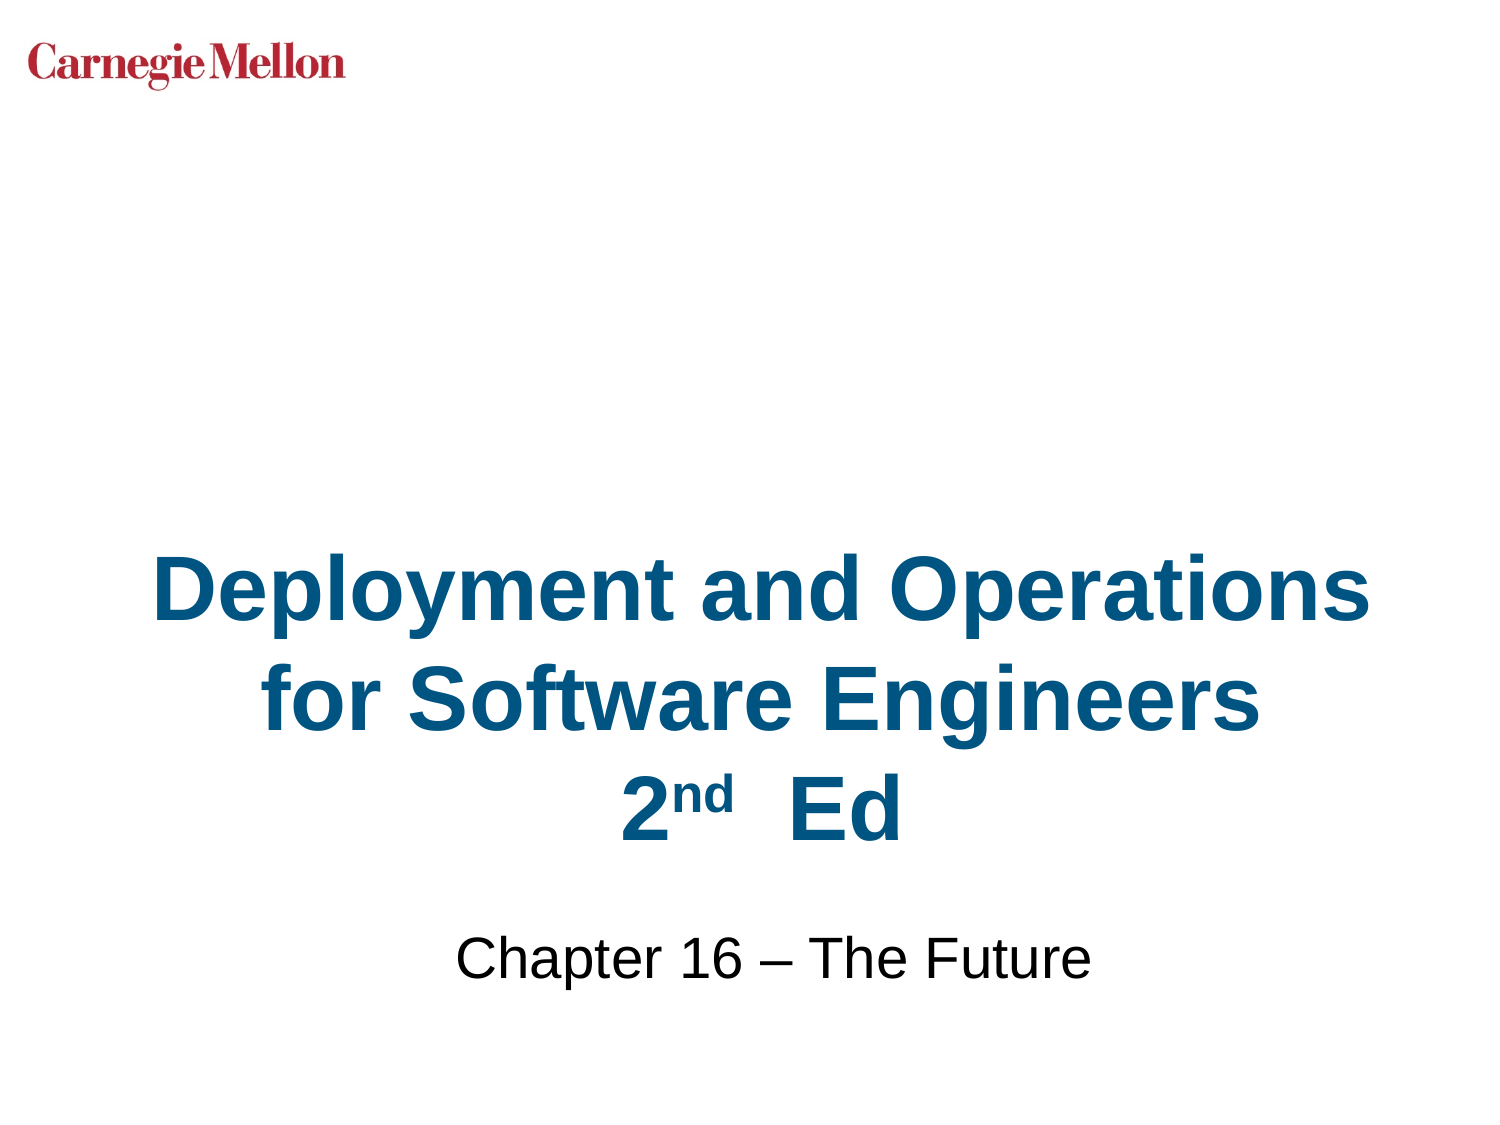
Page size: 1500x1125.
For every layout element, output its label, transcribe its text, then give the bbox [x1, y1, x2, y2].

picture [24, 37, 349, 92]
title Deployment and Operations for Software Engineers 2nd Ed [75, 624, 1450, 763]
subtitle Chapter 16 – The Future [249, 912, 1300, 1000]
